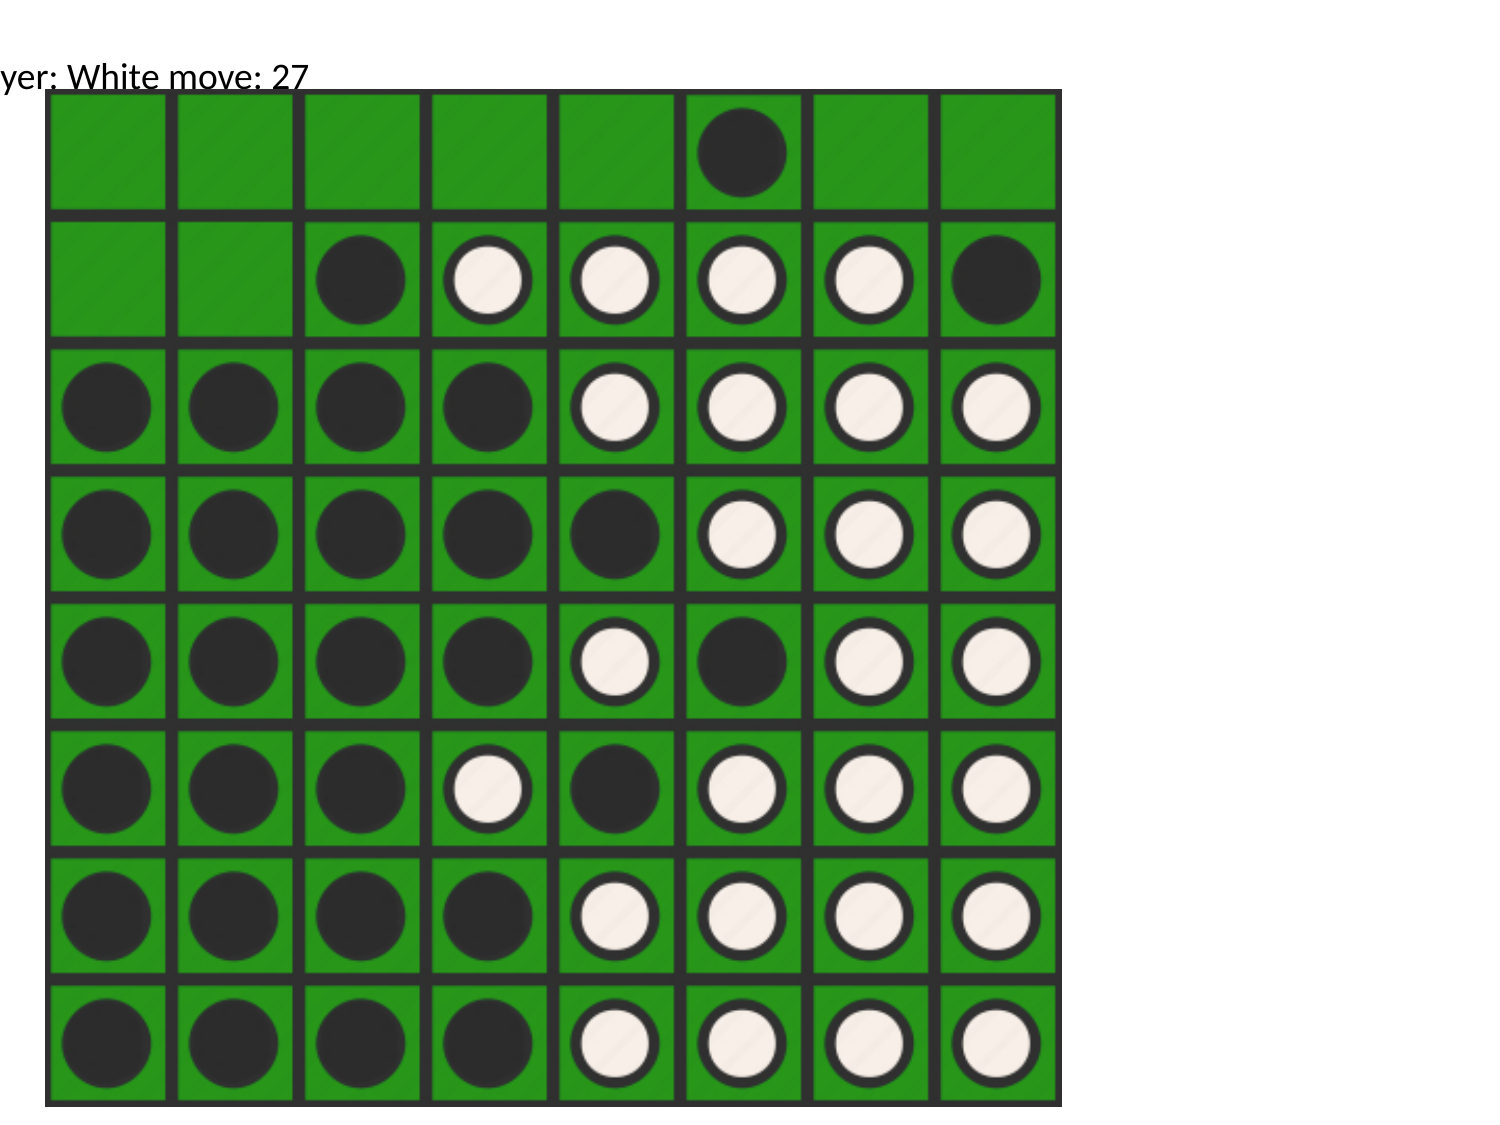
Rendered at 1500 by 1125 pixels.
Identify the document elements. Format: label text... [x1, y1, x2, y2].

text_box turn: 54 player: White move: 27 [0, 44, 325, 105]
picture [44, 89, 1062, 1107]
